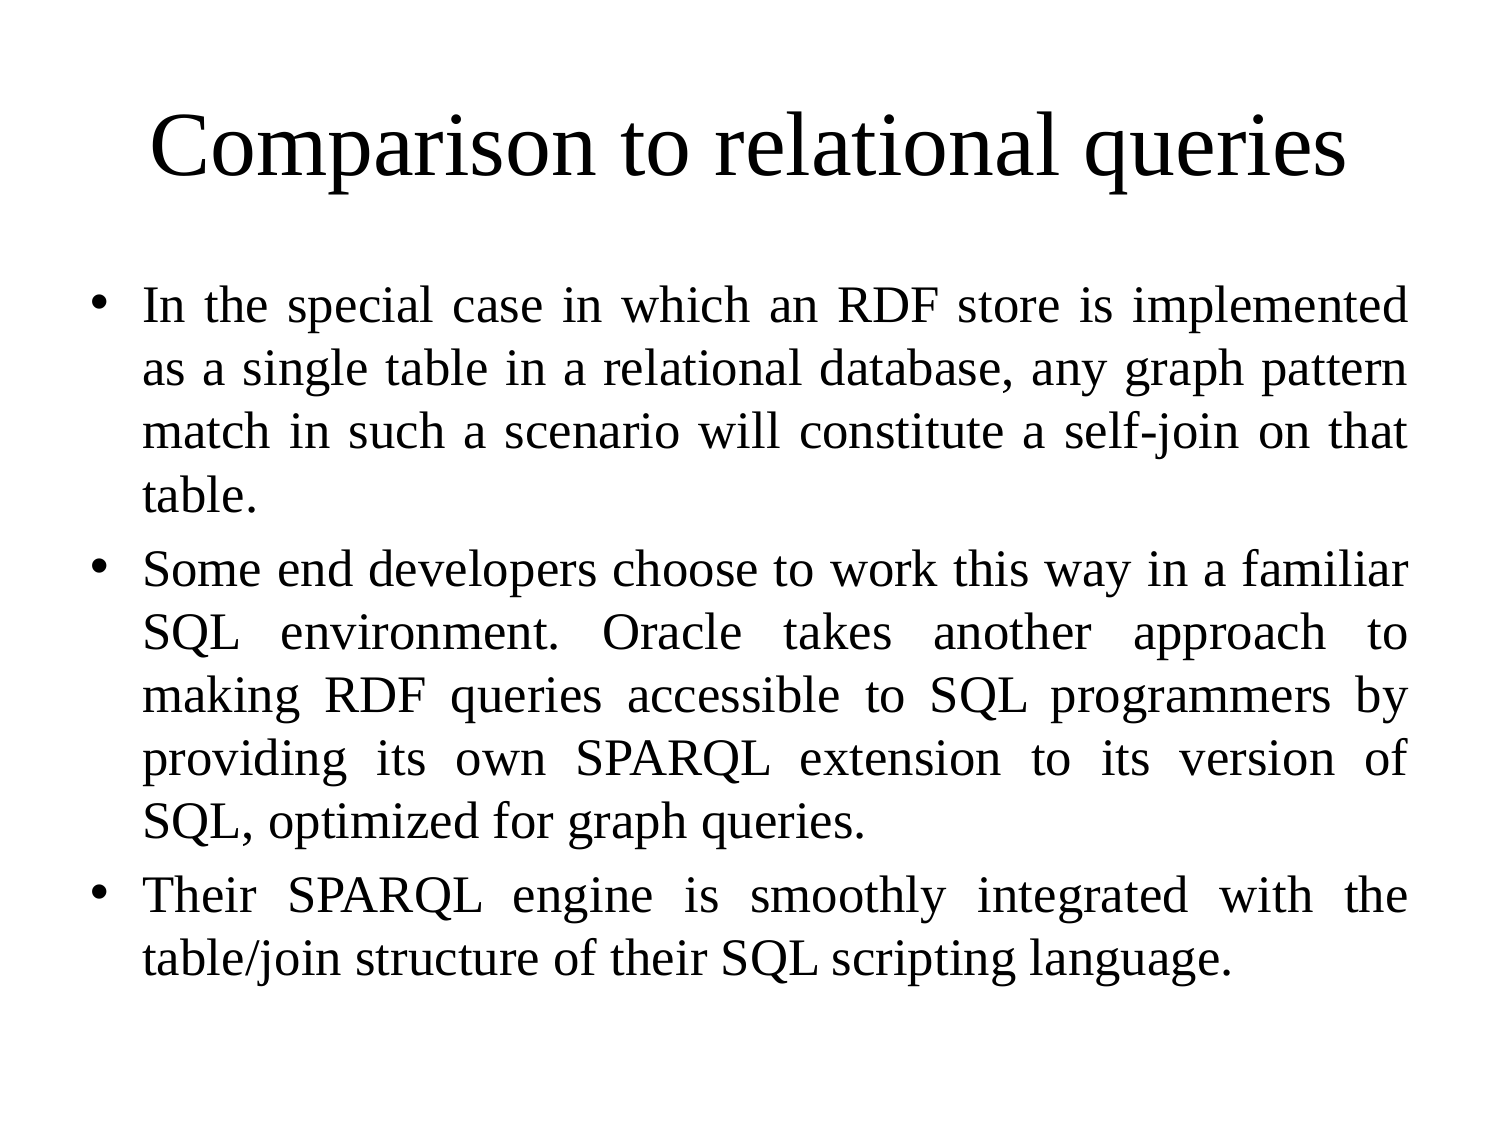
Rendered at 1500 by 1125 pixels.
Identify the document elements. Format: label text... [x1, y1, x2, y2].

title Comparison to relational queries [75, 45, 1425, 233]
list In the special case in which an RDF store is implemented as a single table in a relational database, any graph pattern match in such a scenario will constitute a self-join on that table. Some end developers choose to work this way in a familiar SQL environment. Oracle takes another approach to making RDF queries accessible to SQL programmers by providing its own SPARQL extension to its version of SQL, optimized for graph queries. Their SPARQL engine is smoothly integrated with the table/join structure of their SQL scripting language. [75, 262, 1425, 1005]
